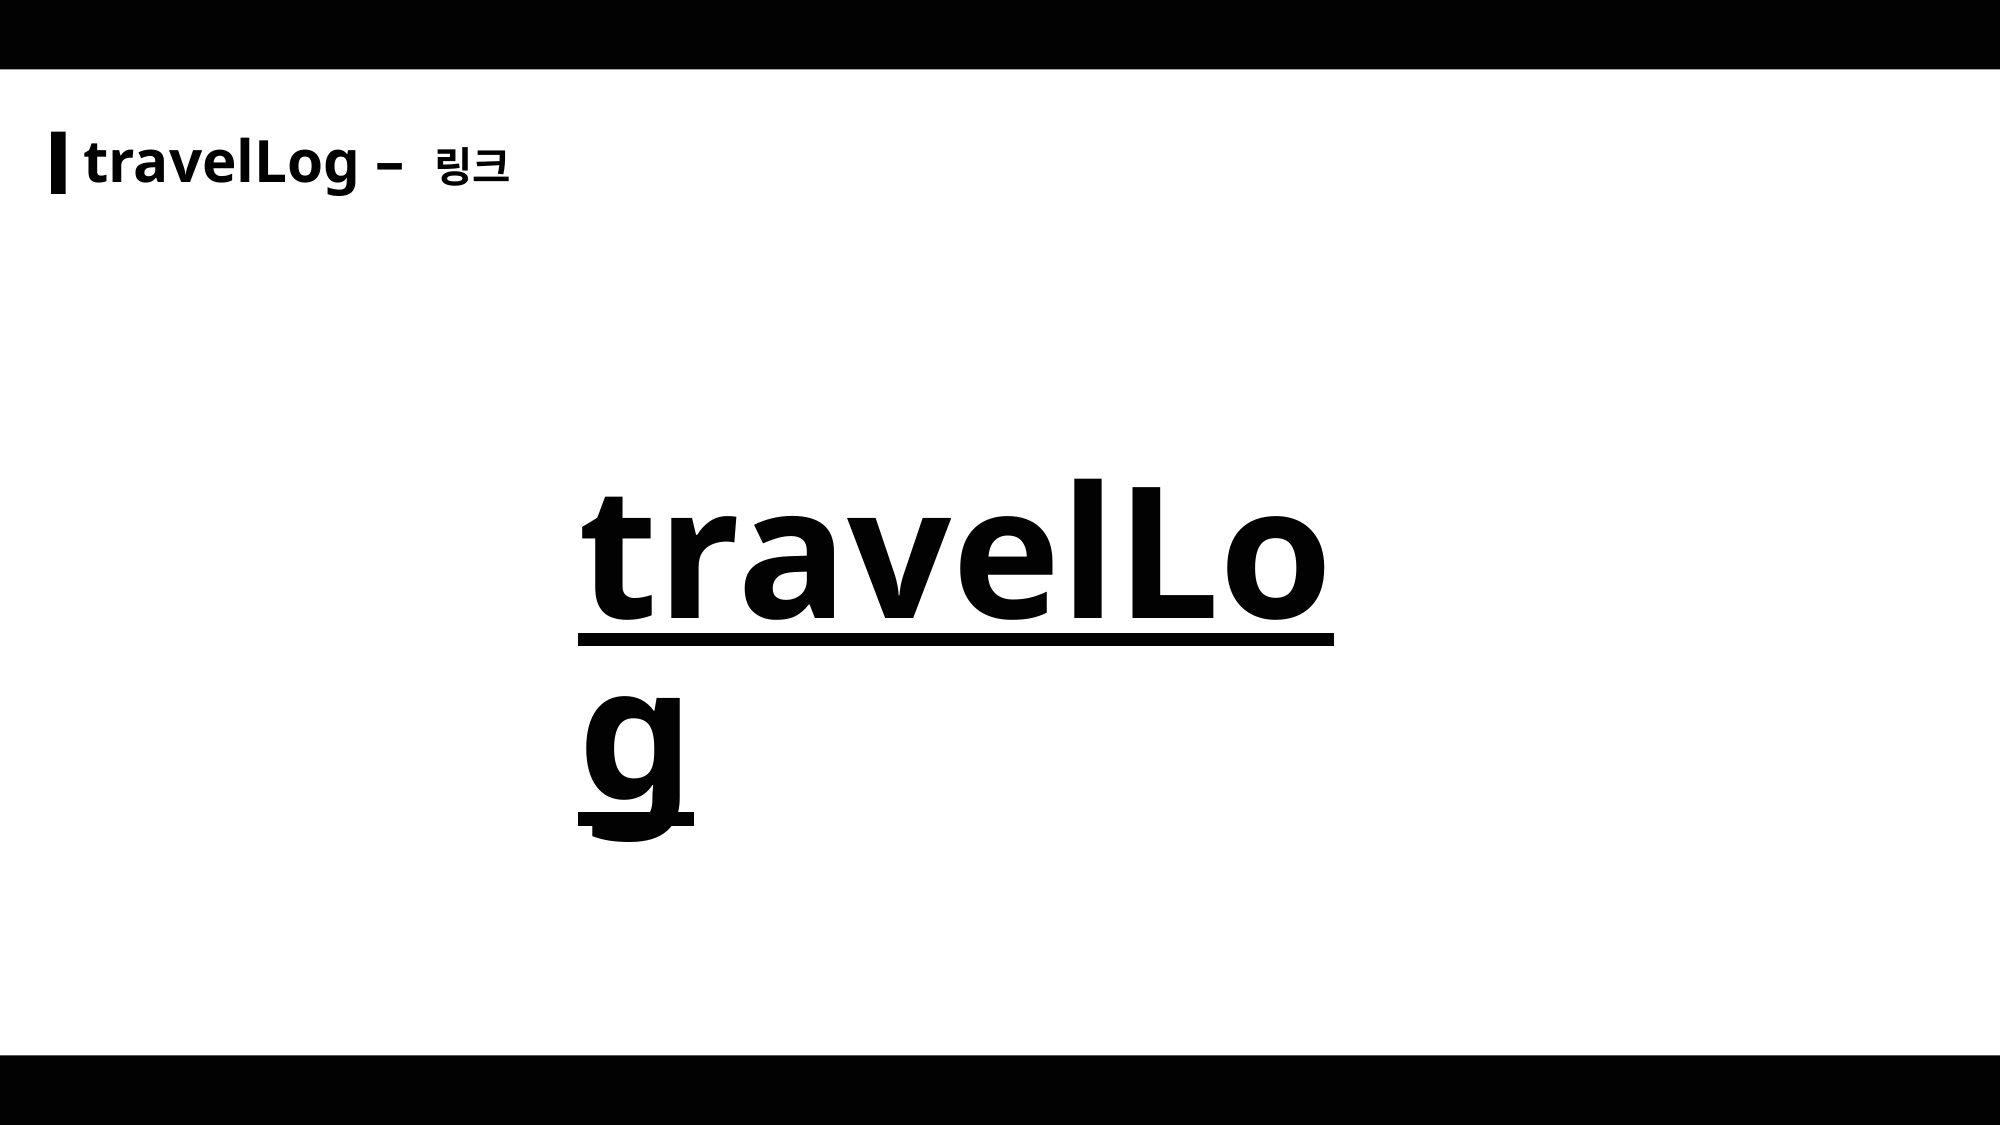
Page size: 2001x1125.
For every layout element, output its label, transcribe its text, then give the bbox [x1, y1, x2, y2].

text_box [1040, 265, 1825, 1016]
text_box [0, 1054, 2000, 1125]
subtitle travelLog [563, 431, 1040, 611]
text_box [0, 0, 2000, 70]
title travelLog – 링크 [68, 110, 1930, 204]
text_box [50, 131, 67, 195]
